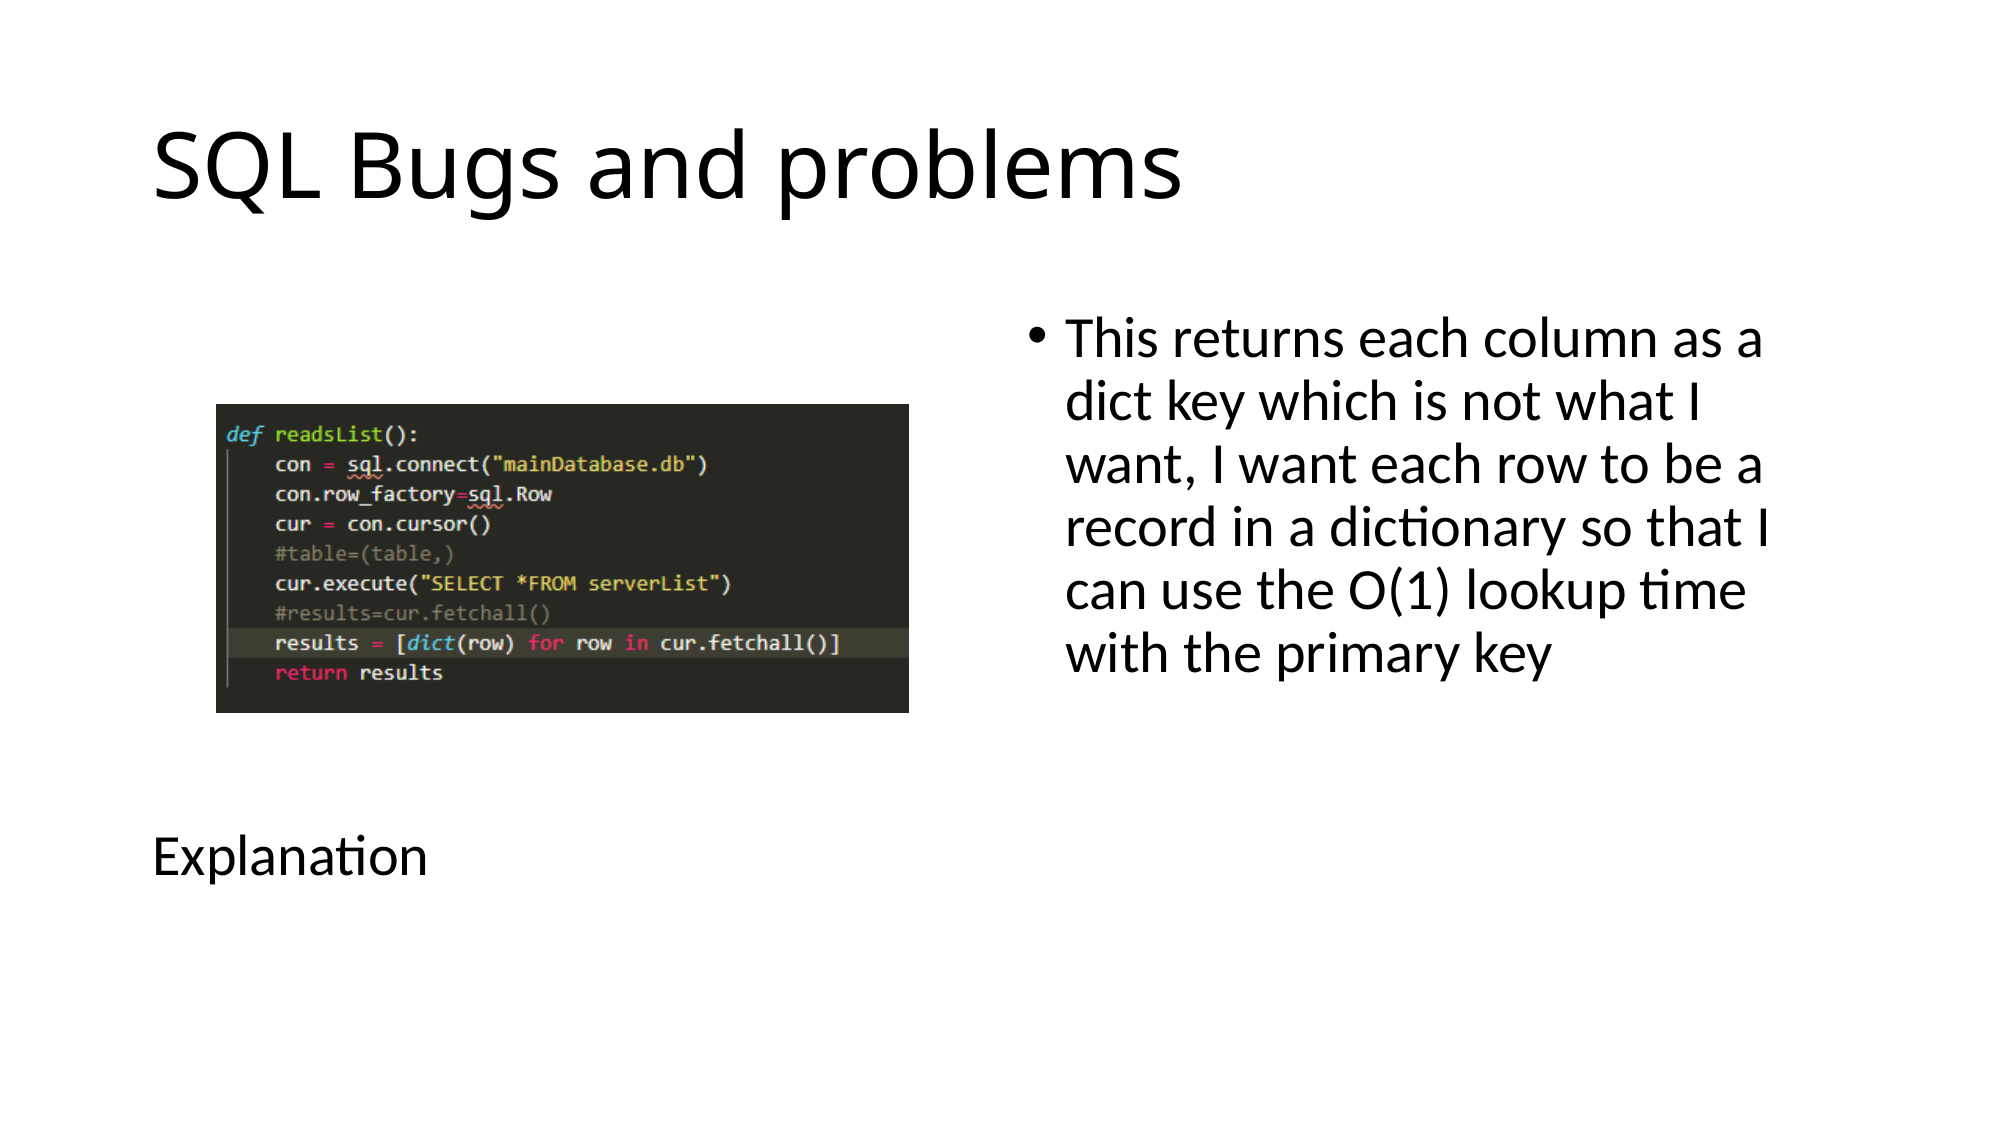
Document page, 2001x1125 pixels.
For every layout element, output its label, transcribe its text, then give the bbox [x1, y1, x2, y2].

text_box Explanation [137, 817, 1760, 1125]
list This returns each column as a dict key which is not what I want, I want each row to be a record in a dictionary so that I can use the O(1) lookup time with the primary key [1012, 299, 1863, 818]
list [216, 404, 909, 713]
title SQL Bugs and problems [137, 59, 1863, 278]
